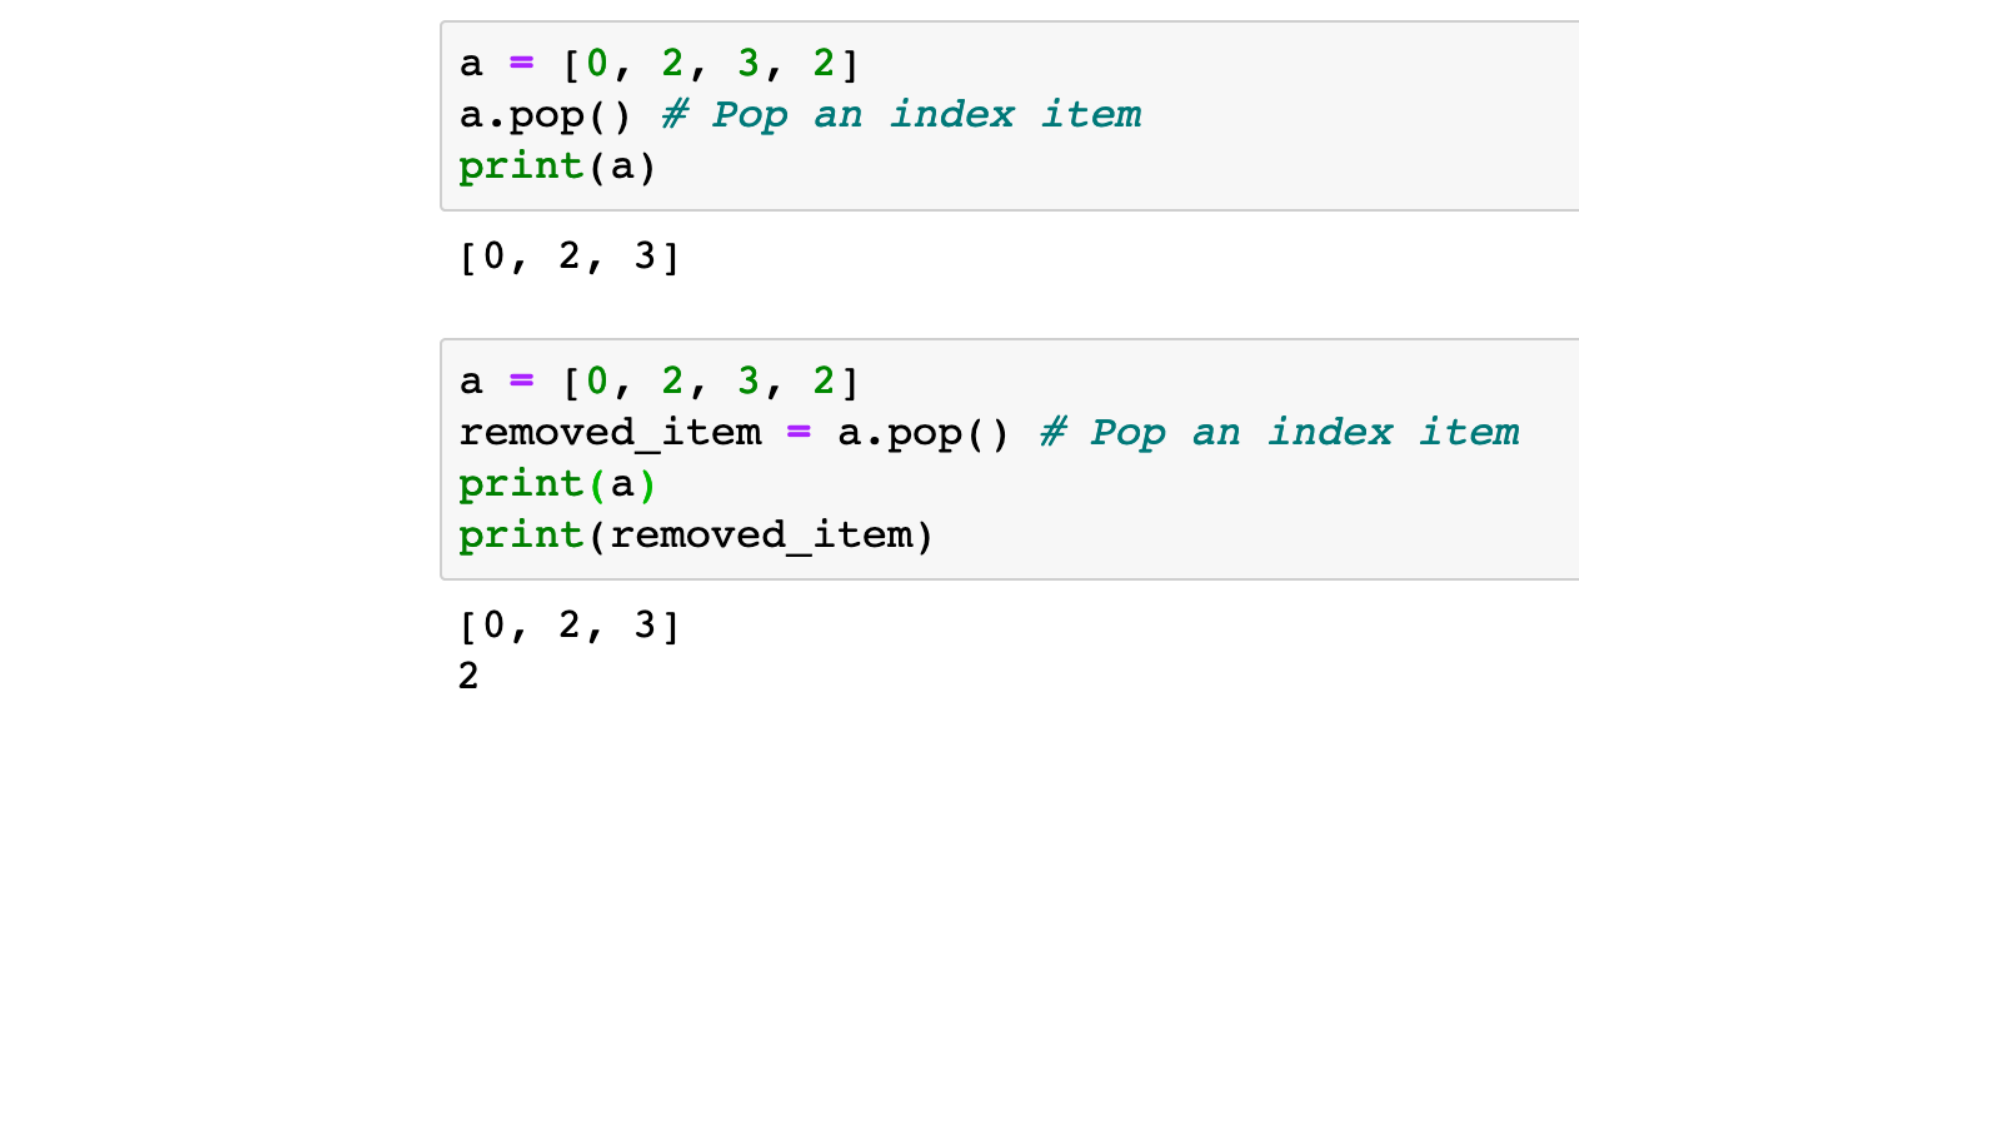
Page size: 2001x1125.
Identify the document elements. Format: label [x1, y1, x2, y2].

picture [111, 0, 1892, 1125]
